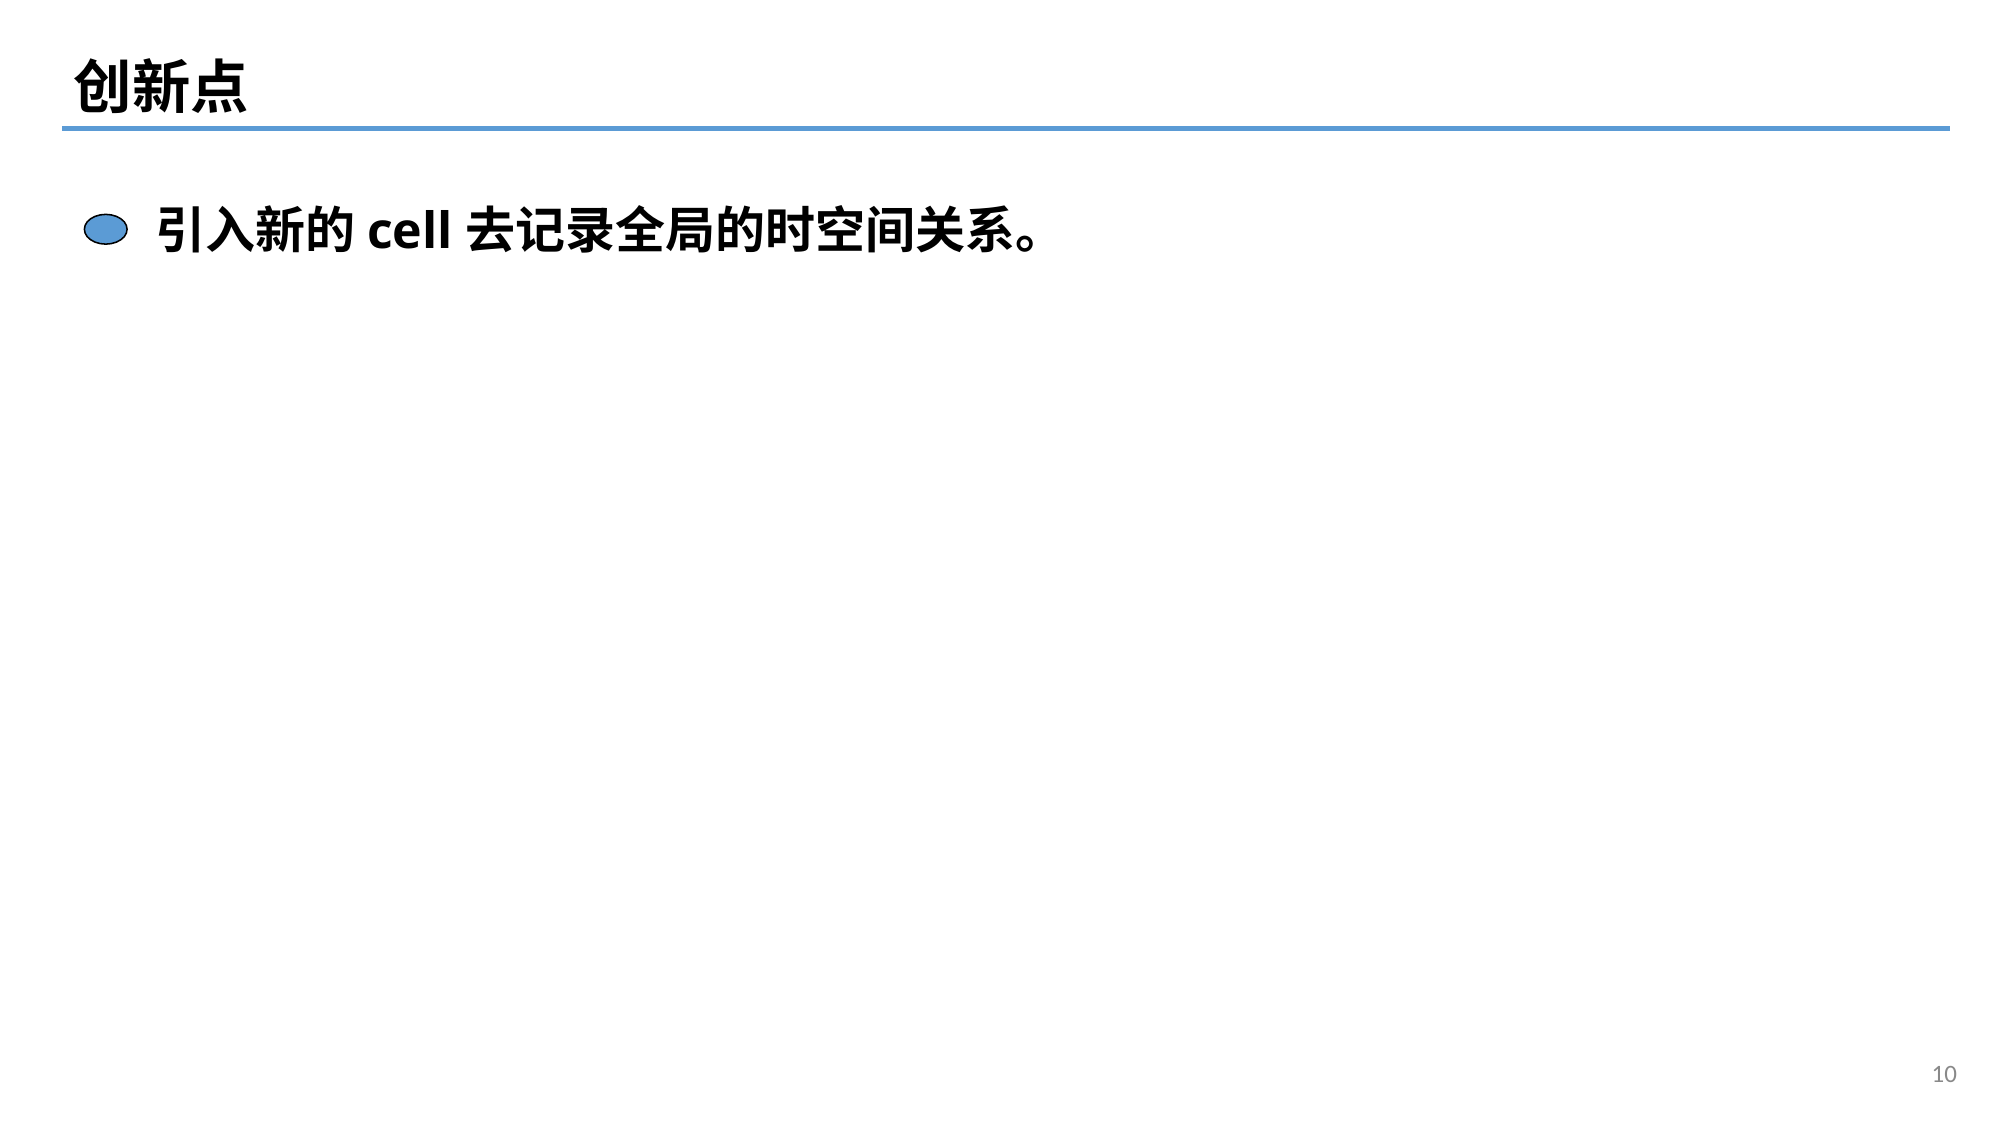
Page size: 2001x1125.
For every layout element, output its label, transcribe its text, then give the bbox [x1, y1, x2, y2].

text_box 引入新的cell去记录全局的时空间关系。 [140, 191, 1442, 267]
text_box 创新点 [59, 42, 593, 128]
text_box [84, 214, 128, 245]
slide_number 10 [1522, 1042, 1973, 1103]
